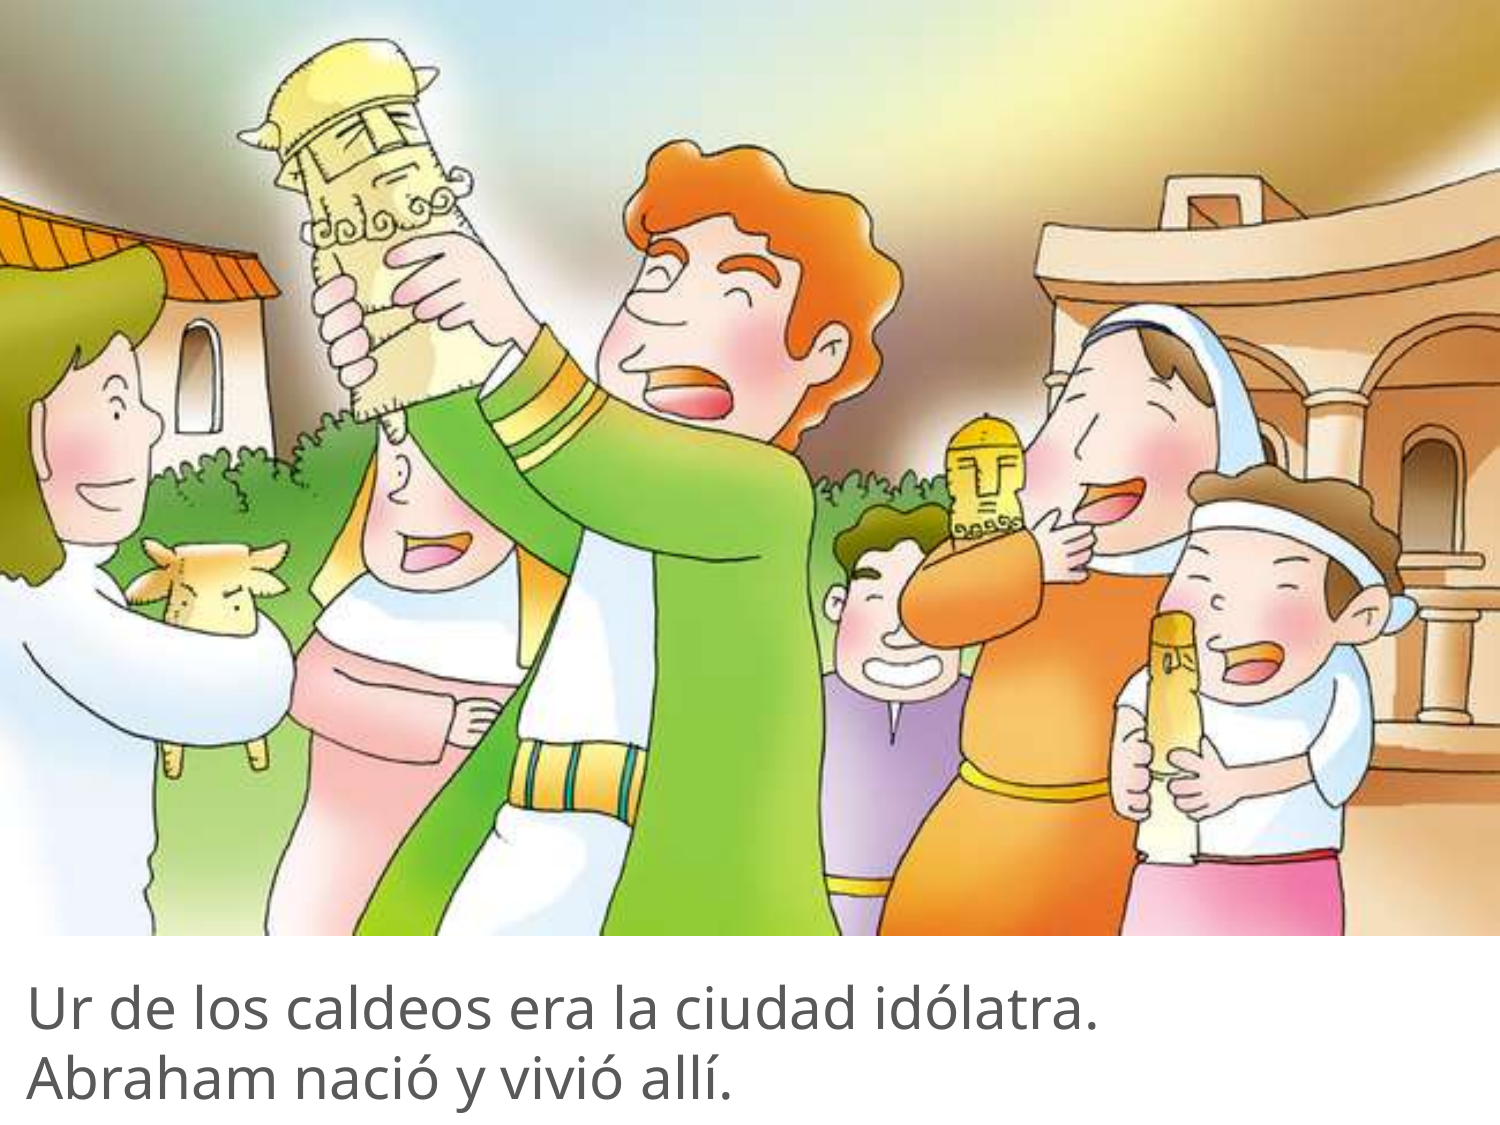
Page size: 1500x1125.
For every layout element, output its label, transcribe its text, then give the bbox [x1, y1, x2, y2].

text_box Ur de los caldeos era la ciudad idólatra. Abraham nació y vivió allí. [11, 964, 1483, 1119]
picture [0, 0, 1500, 937]
